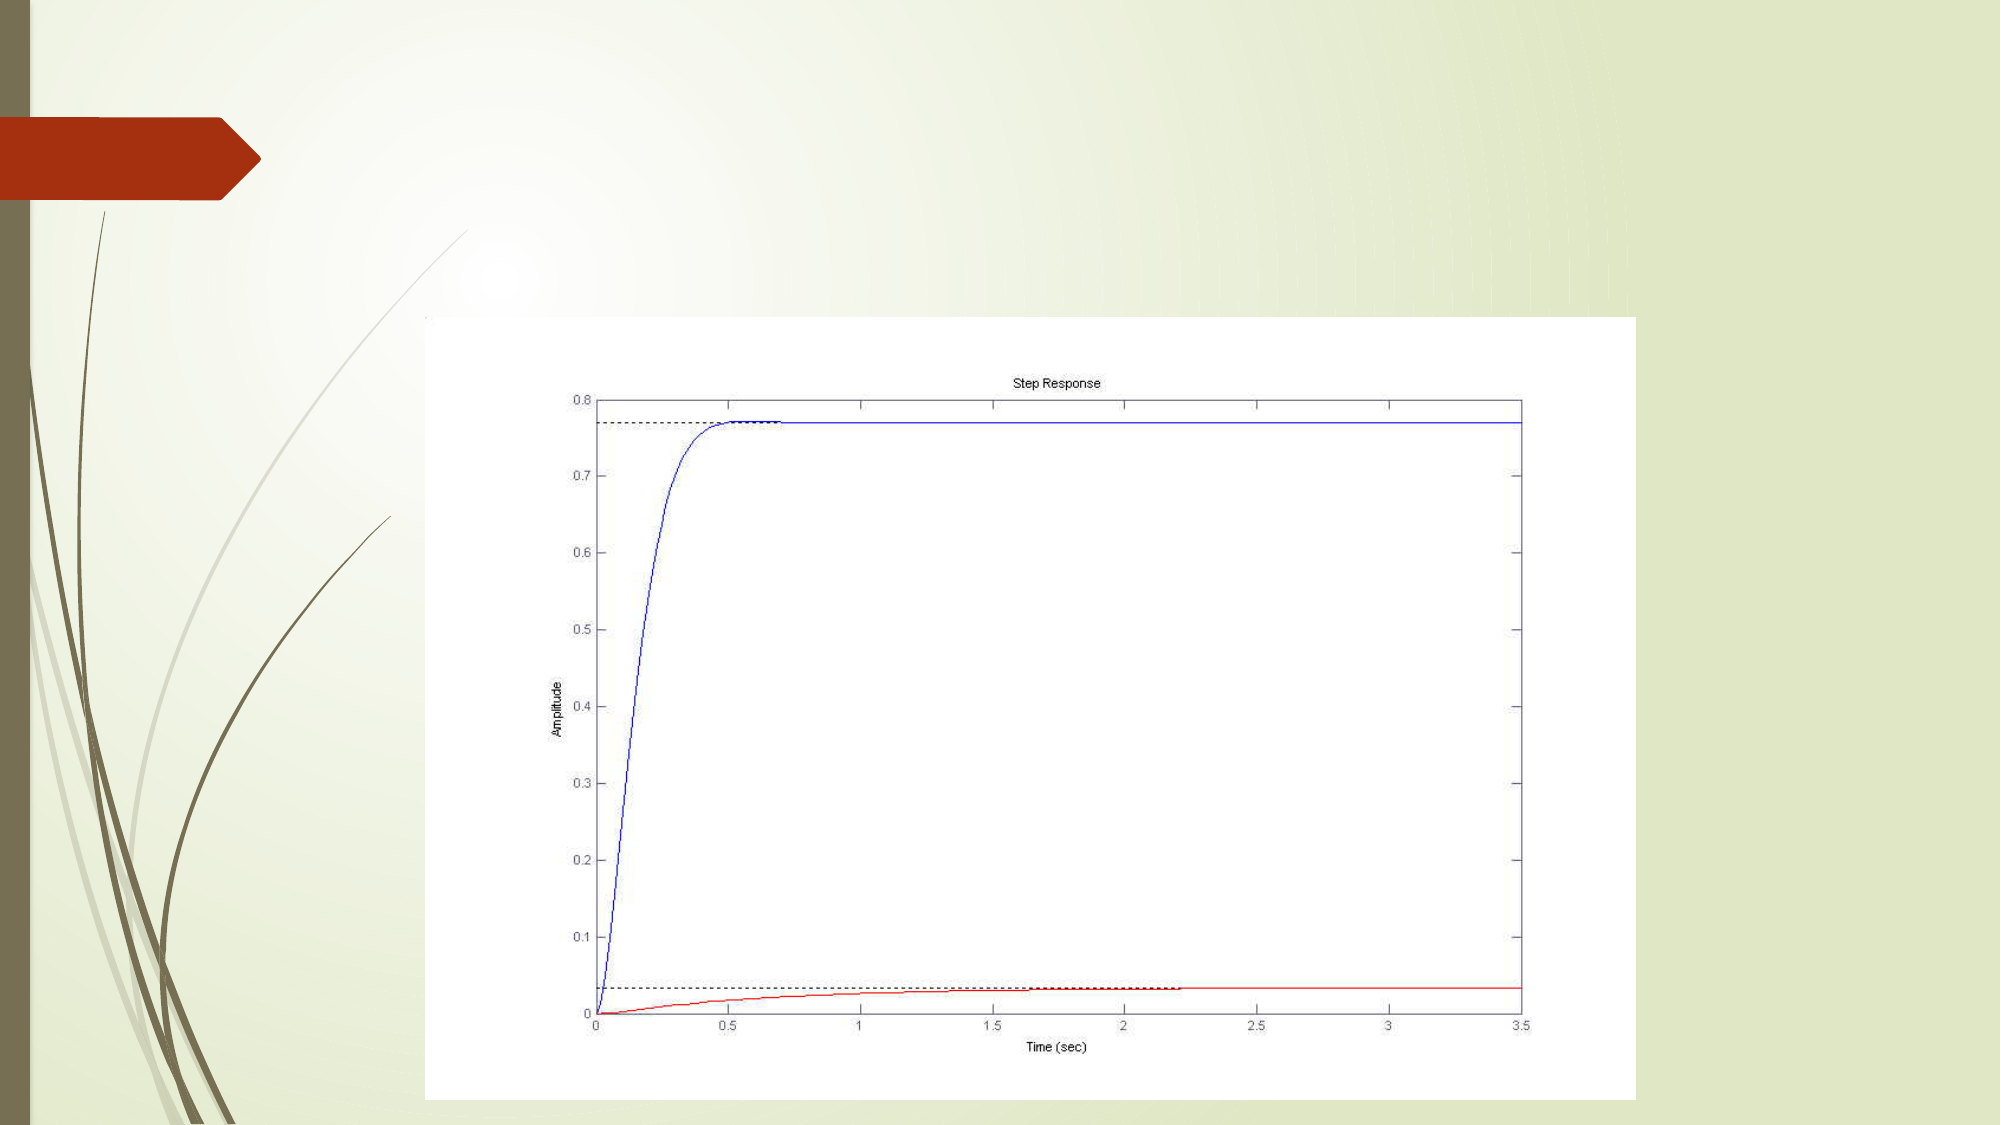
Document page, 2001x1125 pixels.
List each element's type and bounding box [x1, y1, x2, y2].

list [425, 317, 1637, 1101]
